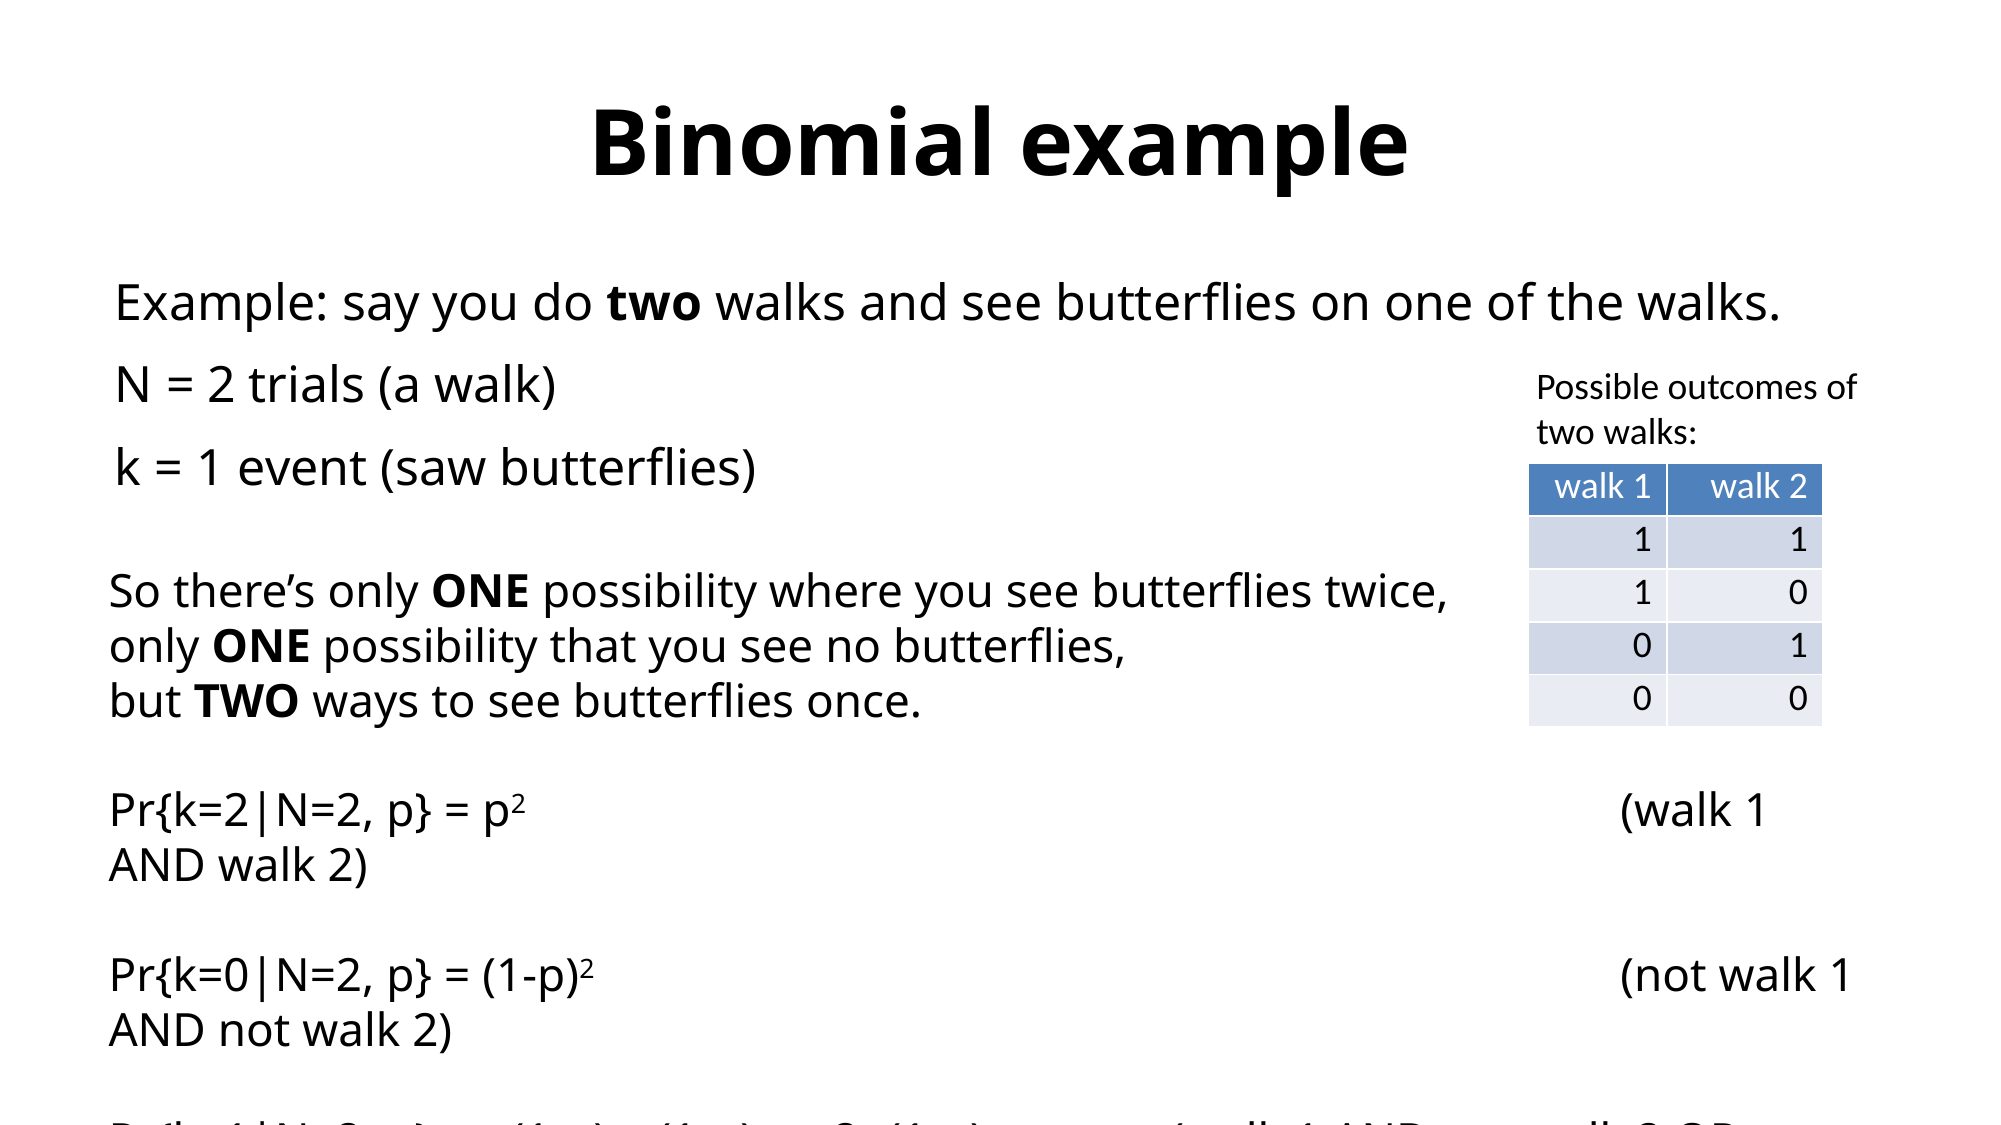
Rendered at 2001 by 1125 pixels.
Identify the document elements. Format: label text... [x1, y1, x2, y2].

table_header walk 1 [1529, 464, 1666, 515]
text_box So there’s only ONE possibility where you see butterflies twice, only ONE possibility that you see no butterflies, but TWO ways to see butterflies once. Pr{k=2|N=2, p} = p2 (walk 1 AND walk 2) Pr{k=0|N=2, p} = (1-p)2 (not walk 1 AND not walk 2) Pr{k=1|N=2, p} = p(1-p) + (1-p)p = 2p(1-p) (walk 1 AND not walk 2 OR walk 2 AND not walk 1) [93, 553, 1894, 1125]
table_header walk 2 [1668, 464, 1822, 515]
table_cell 1 [1529, 517, 1666, 553]
table_cell 1 [1668, 517, 1822, 553]
title Binomial example [99, 45, 1900, 233]
text_box Possible outcomes of two walks: [1521, 355, 1906, 460]
list Example: say you do two walks and see butterflies on one of the walks. N = 2 trials (a walk) k = 1 event (saw butterflies) [99, 262, 1900, 1005]
